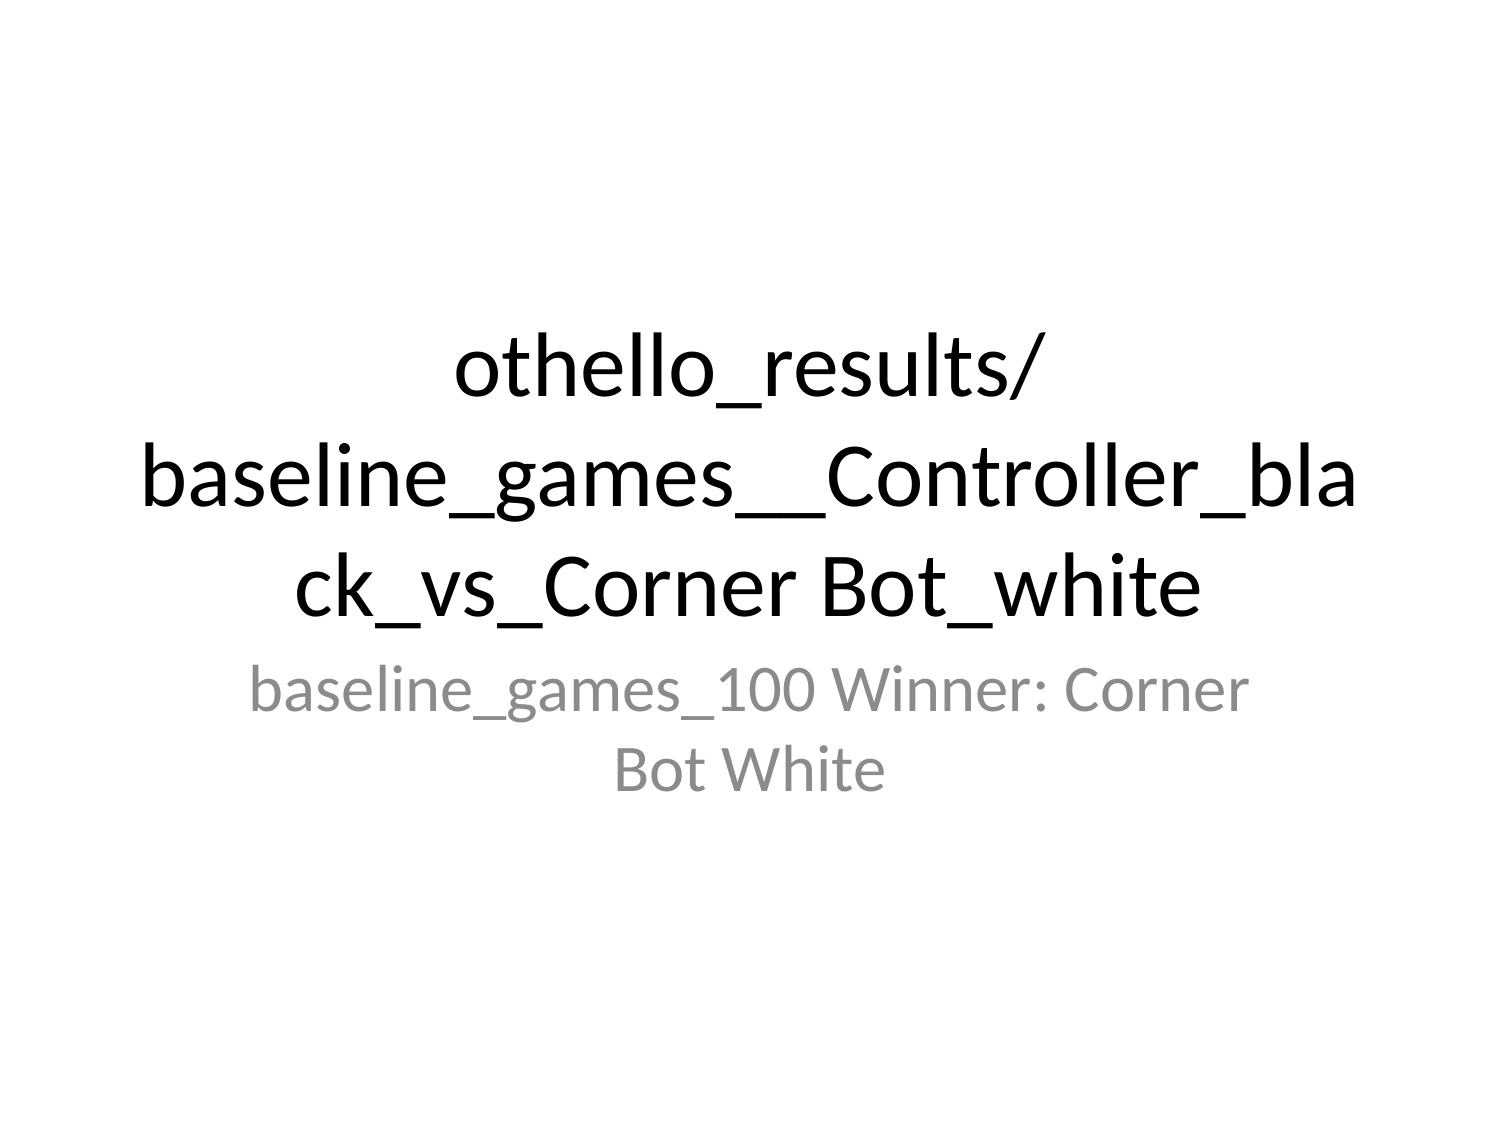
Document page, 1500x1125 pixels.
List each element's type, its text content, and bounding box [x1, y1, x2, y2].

title othello_results/baseline_games__Controller_black_vs_Corner Bot_white [112, 349, 1388, 591]
subtitle baseline_games_100 Winner: Corner Bot White [225, 637, 1275, 925]
